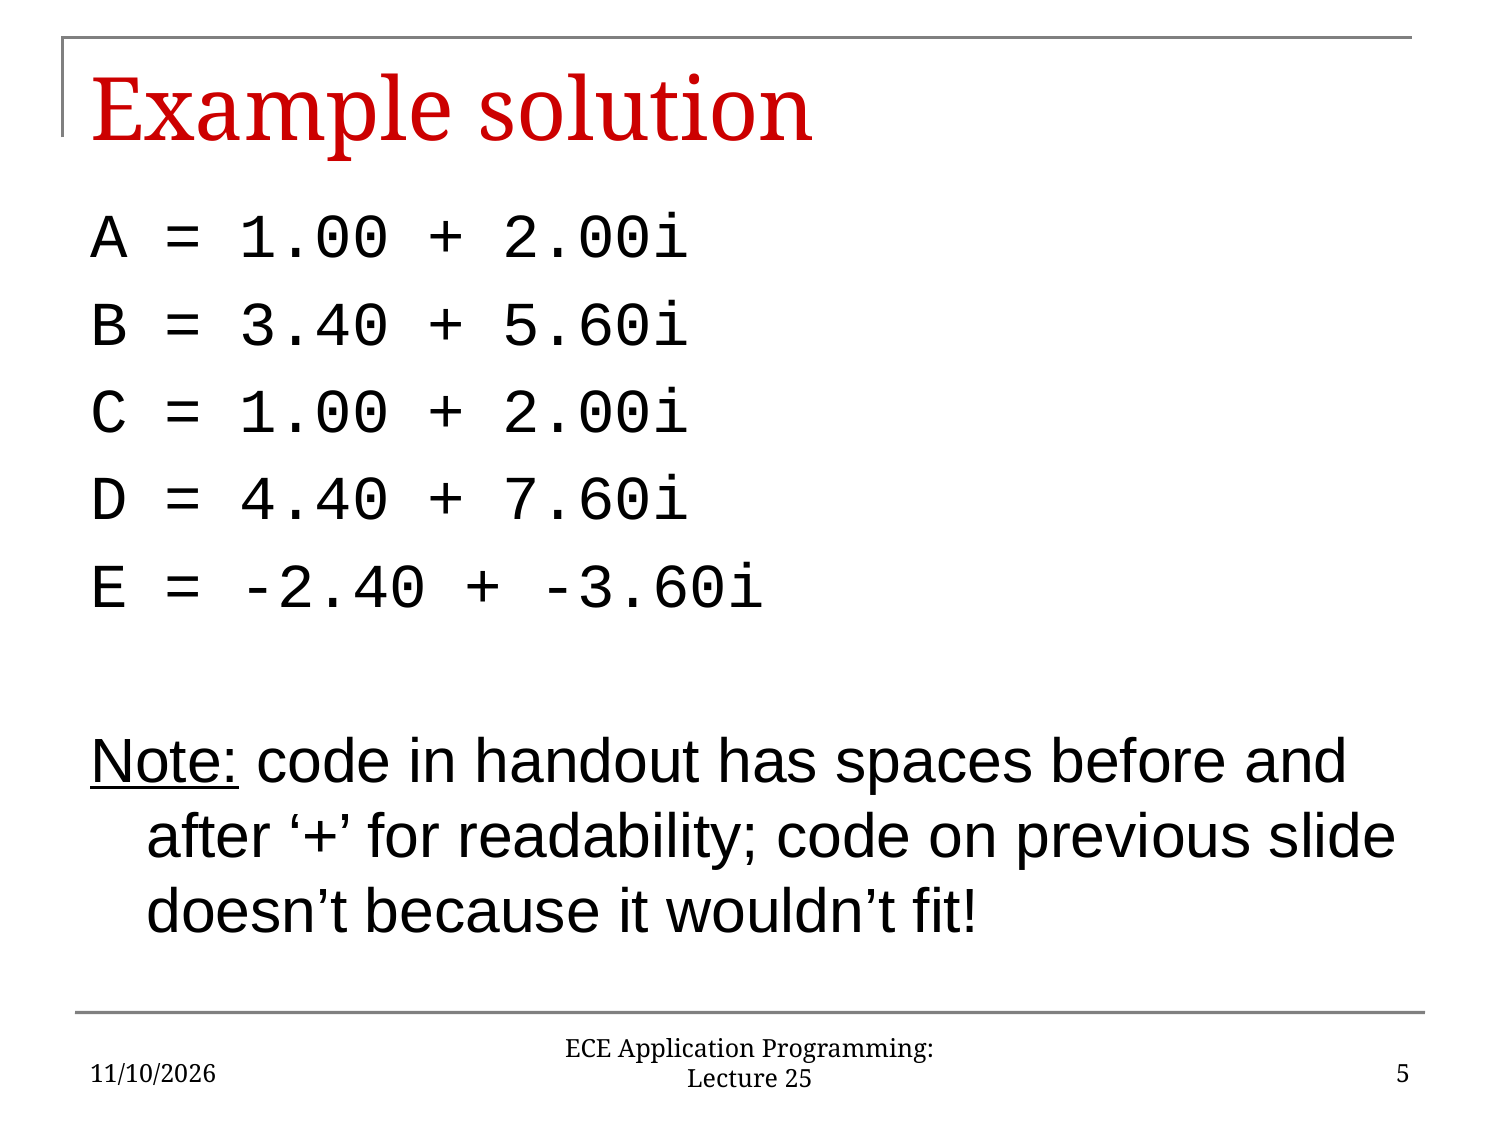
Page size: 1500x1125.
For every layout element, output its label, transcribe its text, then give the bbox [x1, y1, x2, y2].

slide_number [74, 1023, 426, 1100]
footer ECE Application Programming: Lecture 25 [512, 1024, 988, 1101]
list A = 1.00 + 2.00i B = 3.40 + 5.60i C = 1.00 + 2.00i D = 4.40 + 7.60i E = -2.40 + -3.60i Note: code in handout has spaces before and after ‘+’ for readability; code on previous slide doesn’t because it wouldn’t fit! [75, 187, 1425, 1006]
title Example solution [75, 45, 1425, 163]
slide_number 5 [1074, 1023, 1426, 1100]
